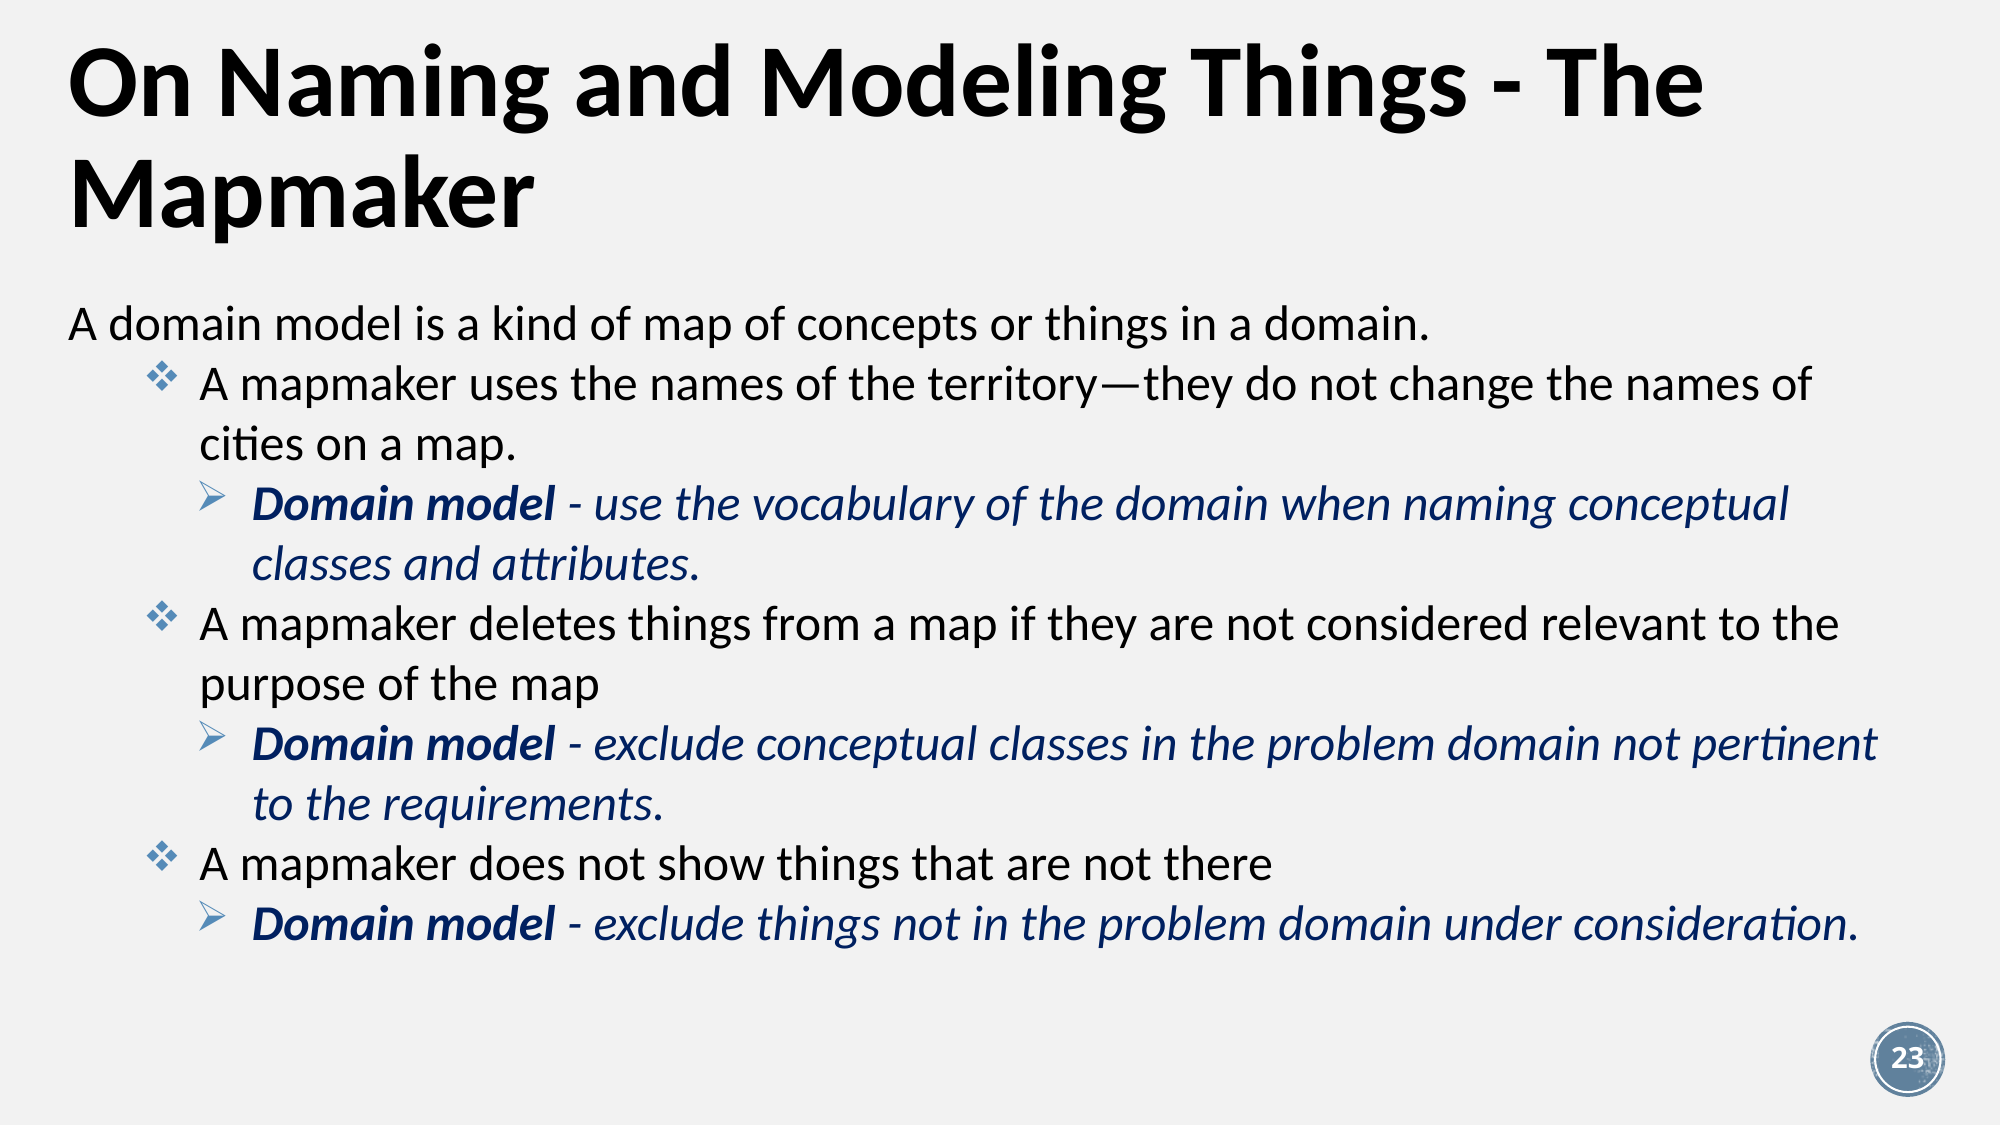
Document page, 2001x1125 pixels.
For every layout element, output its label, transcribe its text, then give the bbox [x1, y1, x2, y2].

slide_number 23 [1855, 1028, 1961, 1089]
title On Naming and Modeling Things - The Mapmaker [53, 18, 1826, 259]
list A domain model is a kind of map of concepts or things in a domain. A mapmaker uses the names of the territory—they do not change the names of cities on a map. Domain model - use the vocabulary of the domain when naming conceptual classes and attributes. A mapmaker deletes things from a map if they are not considered relevant to the purpose of the map Domain model - exclude conceptual classes in the problem domain not pertinent to the requirements. A mapmaker does not show things that are not there Domain model - exclude things not in the problem domain under consideration. [53, 283, 1897, 981]
